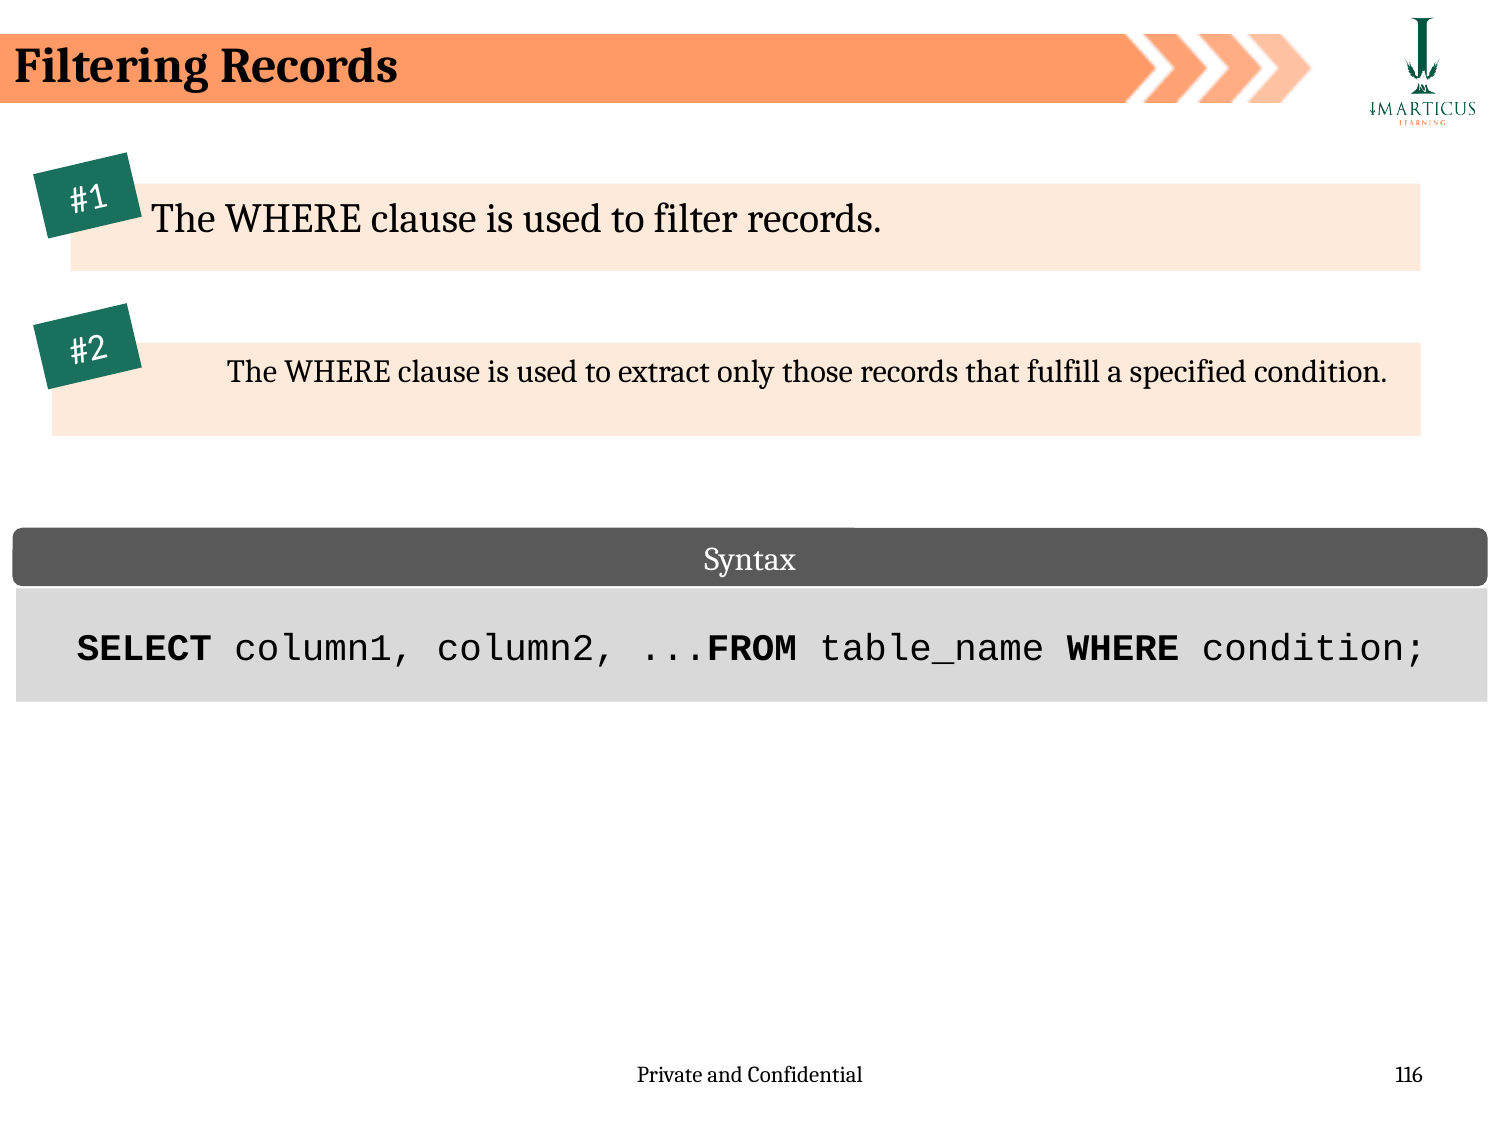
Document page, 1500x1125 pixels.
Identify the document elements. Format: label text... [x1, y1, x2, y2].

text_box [12, 527, 1488, 703]
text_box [39, 162, 1421, 272]
text_box Filtering Records [0, 24, 1138, 118]
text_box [39, 313, 1421, 437]
picture [1138, 0, 1500, 150]
